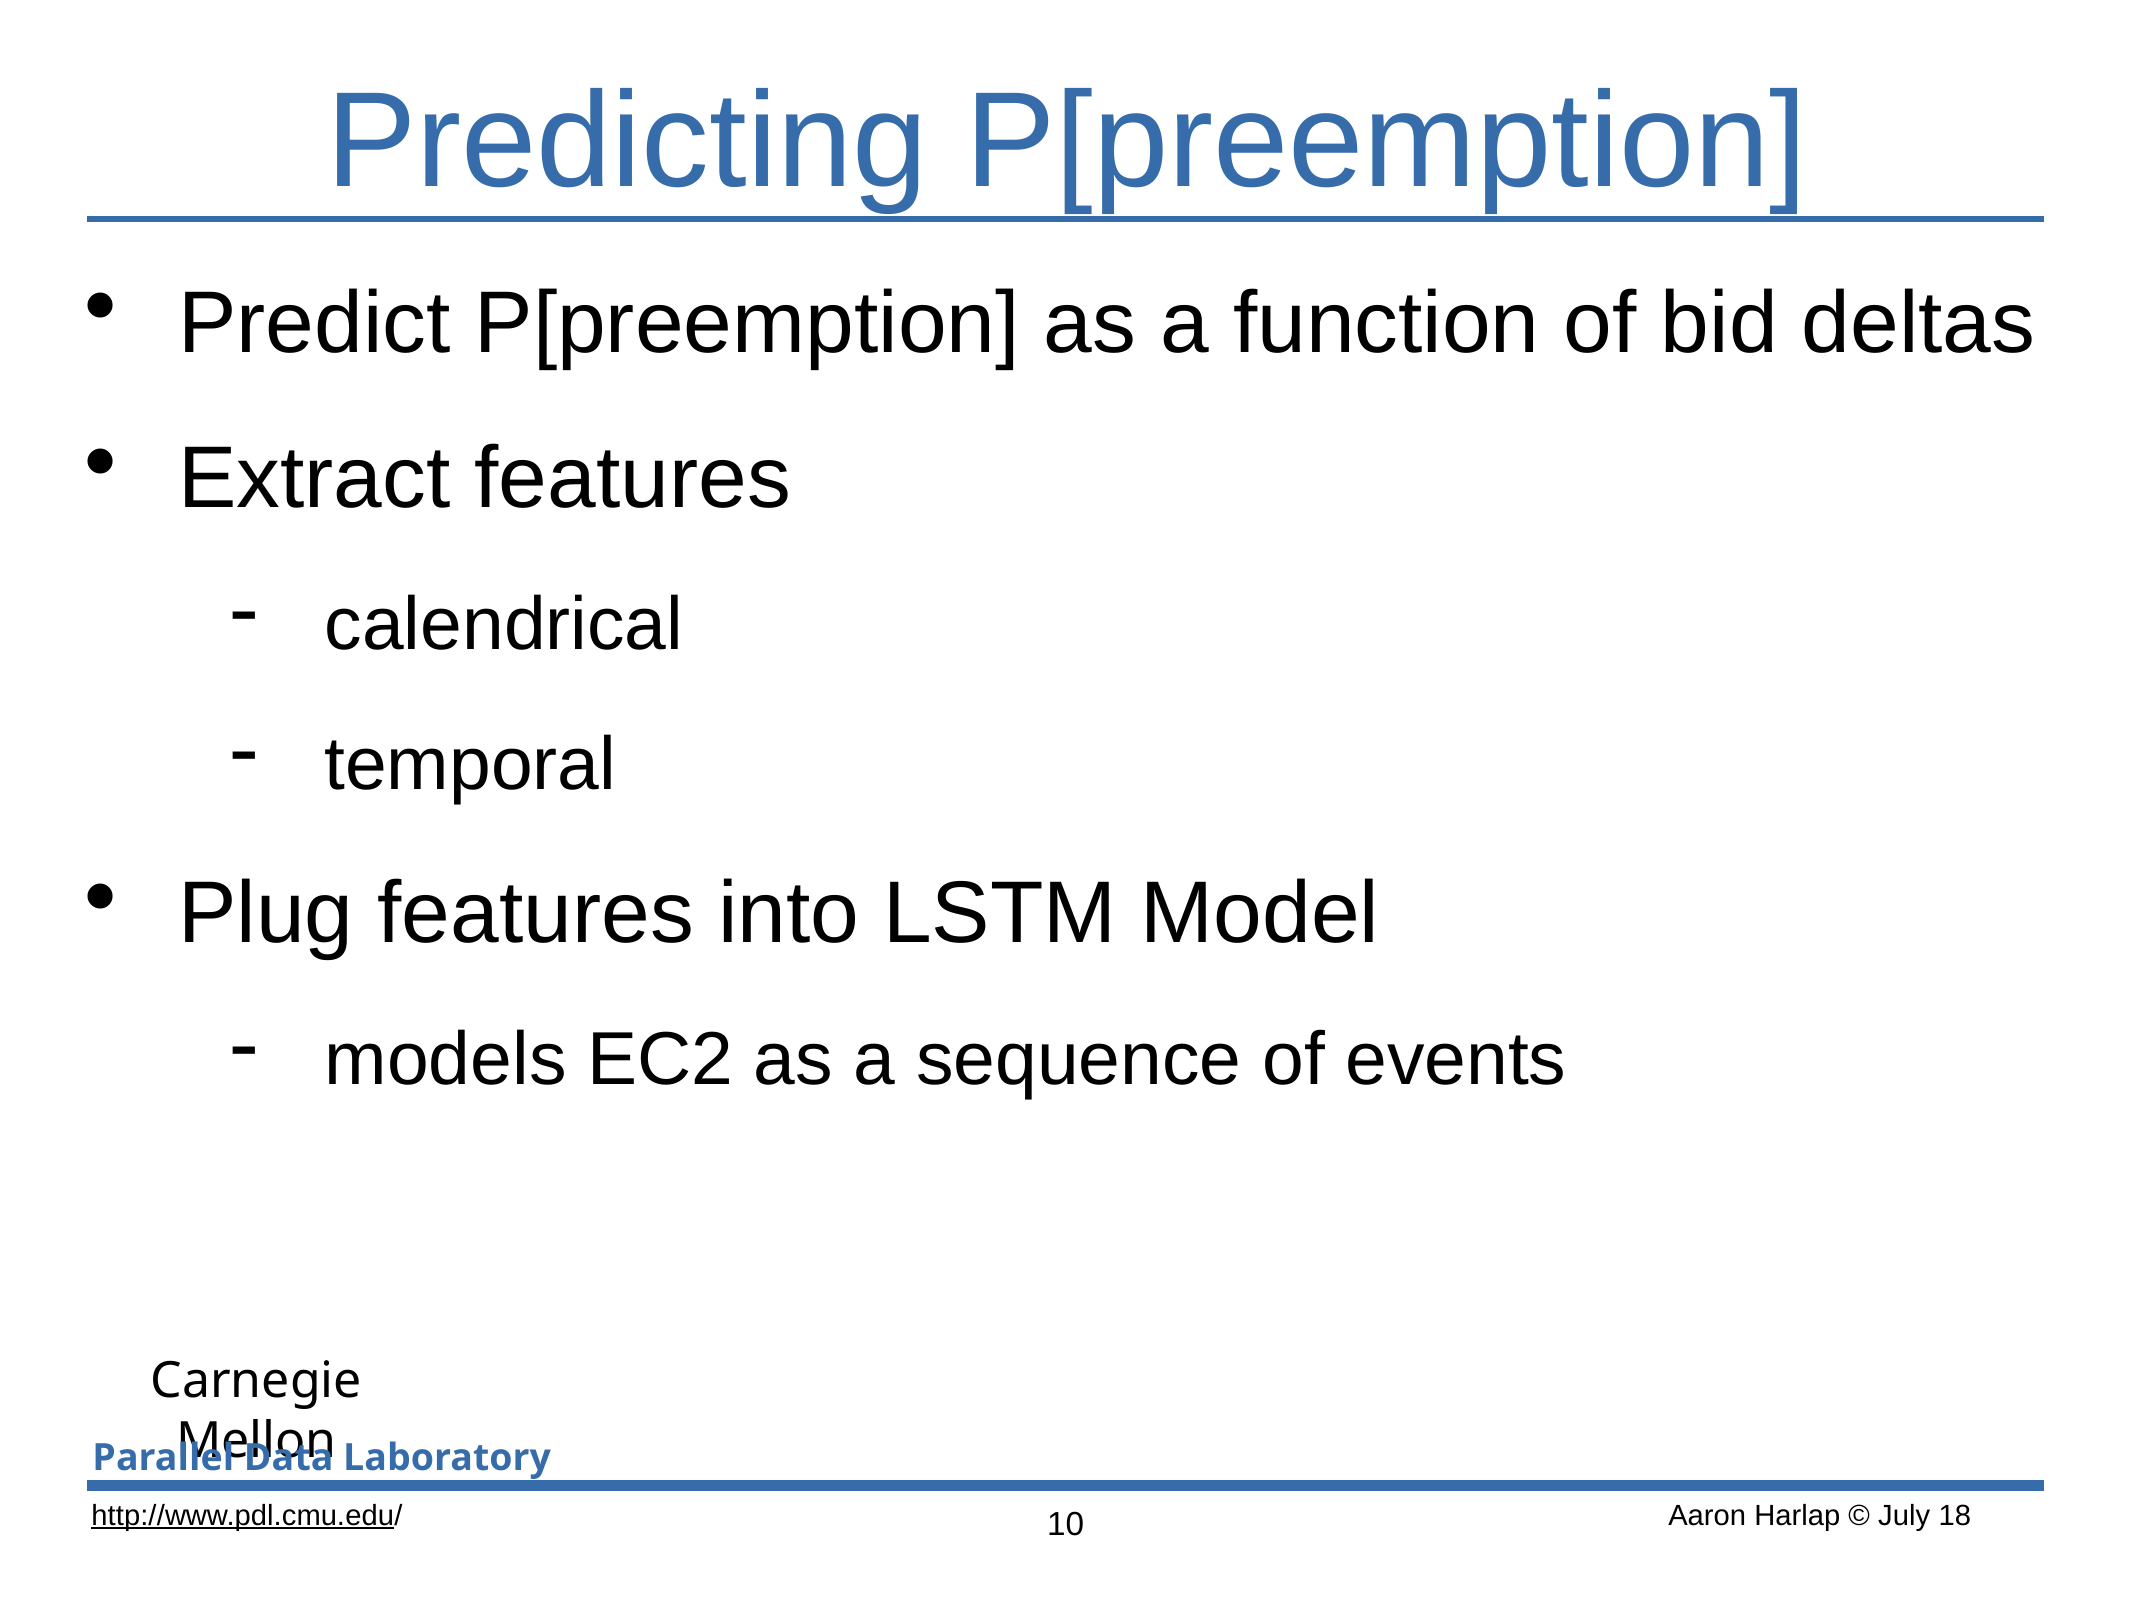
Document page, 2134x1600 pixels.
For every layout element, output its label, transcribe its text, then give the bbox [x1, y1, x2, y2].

list Predict P[preemption] as a function of bid deltas Extract features calendrical temporal Plug features into LSTM Model models EC2 as a sequence of events [23, 255, 2074, 1374]
title Predicting P[preemption] [3, 41, 2132, 224]
slide_number 10 [1037, 1493, 1094, 1548]
